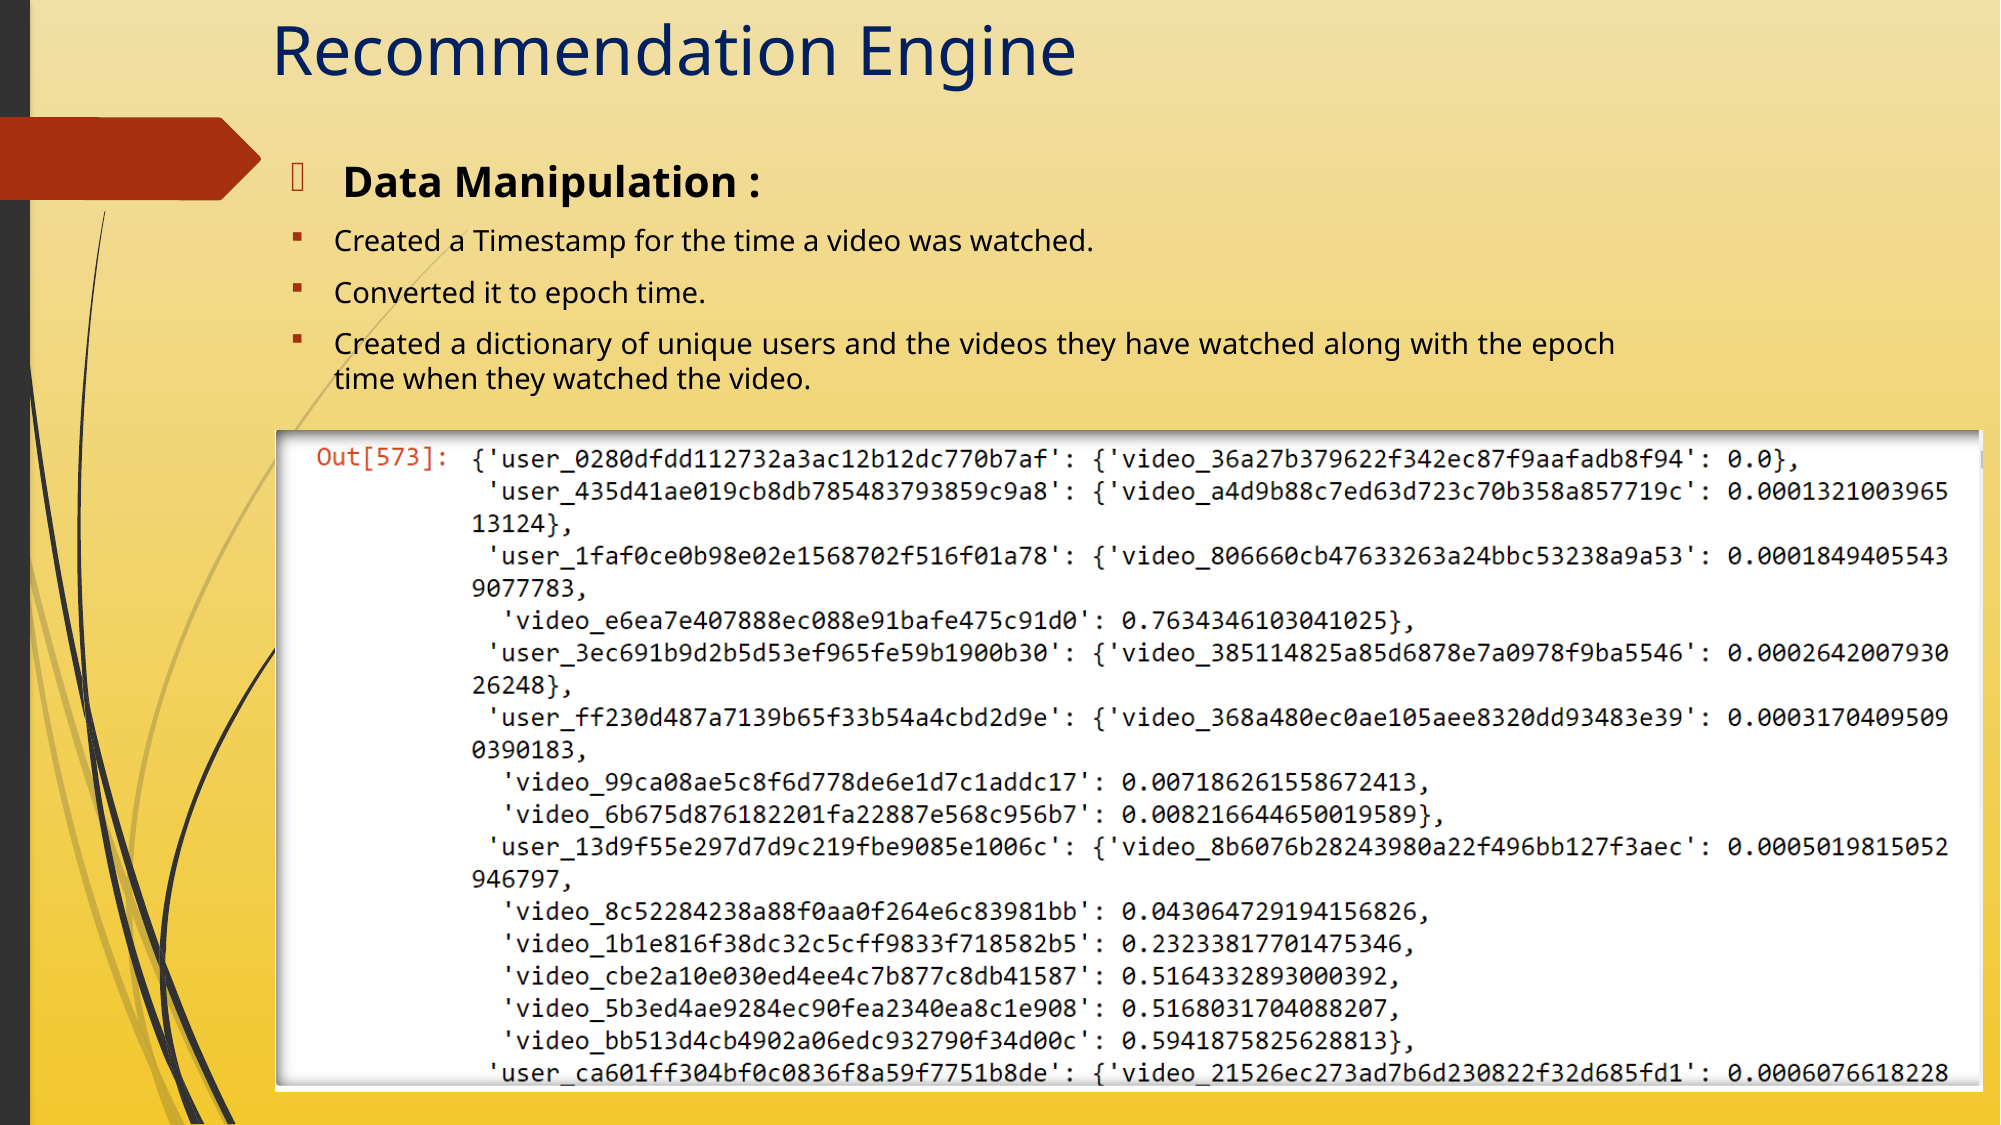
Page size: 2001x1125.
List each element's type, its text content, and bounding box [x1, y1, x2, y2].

text_box Recommendation Engine [256, 0, 1154, 116]
picture [275, 430, 1983, 1092]
text_box Data Manipulation : Created a Timestamp for the time a video was watched. Converted it to epoch time. Created a dictionary of unique users and the videos they have watched along with the epoch time when they watched the video. [275, 148, 1632, 405]
